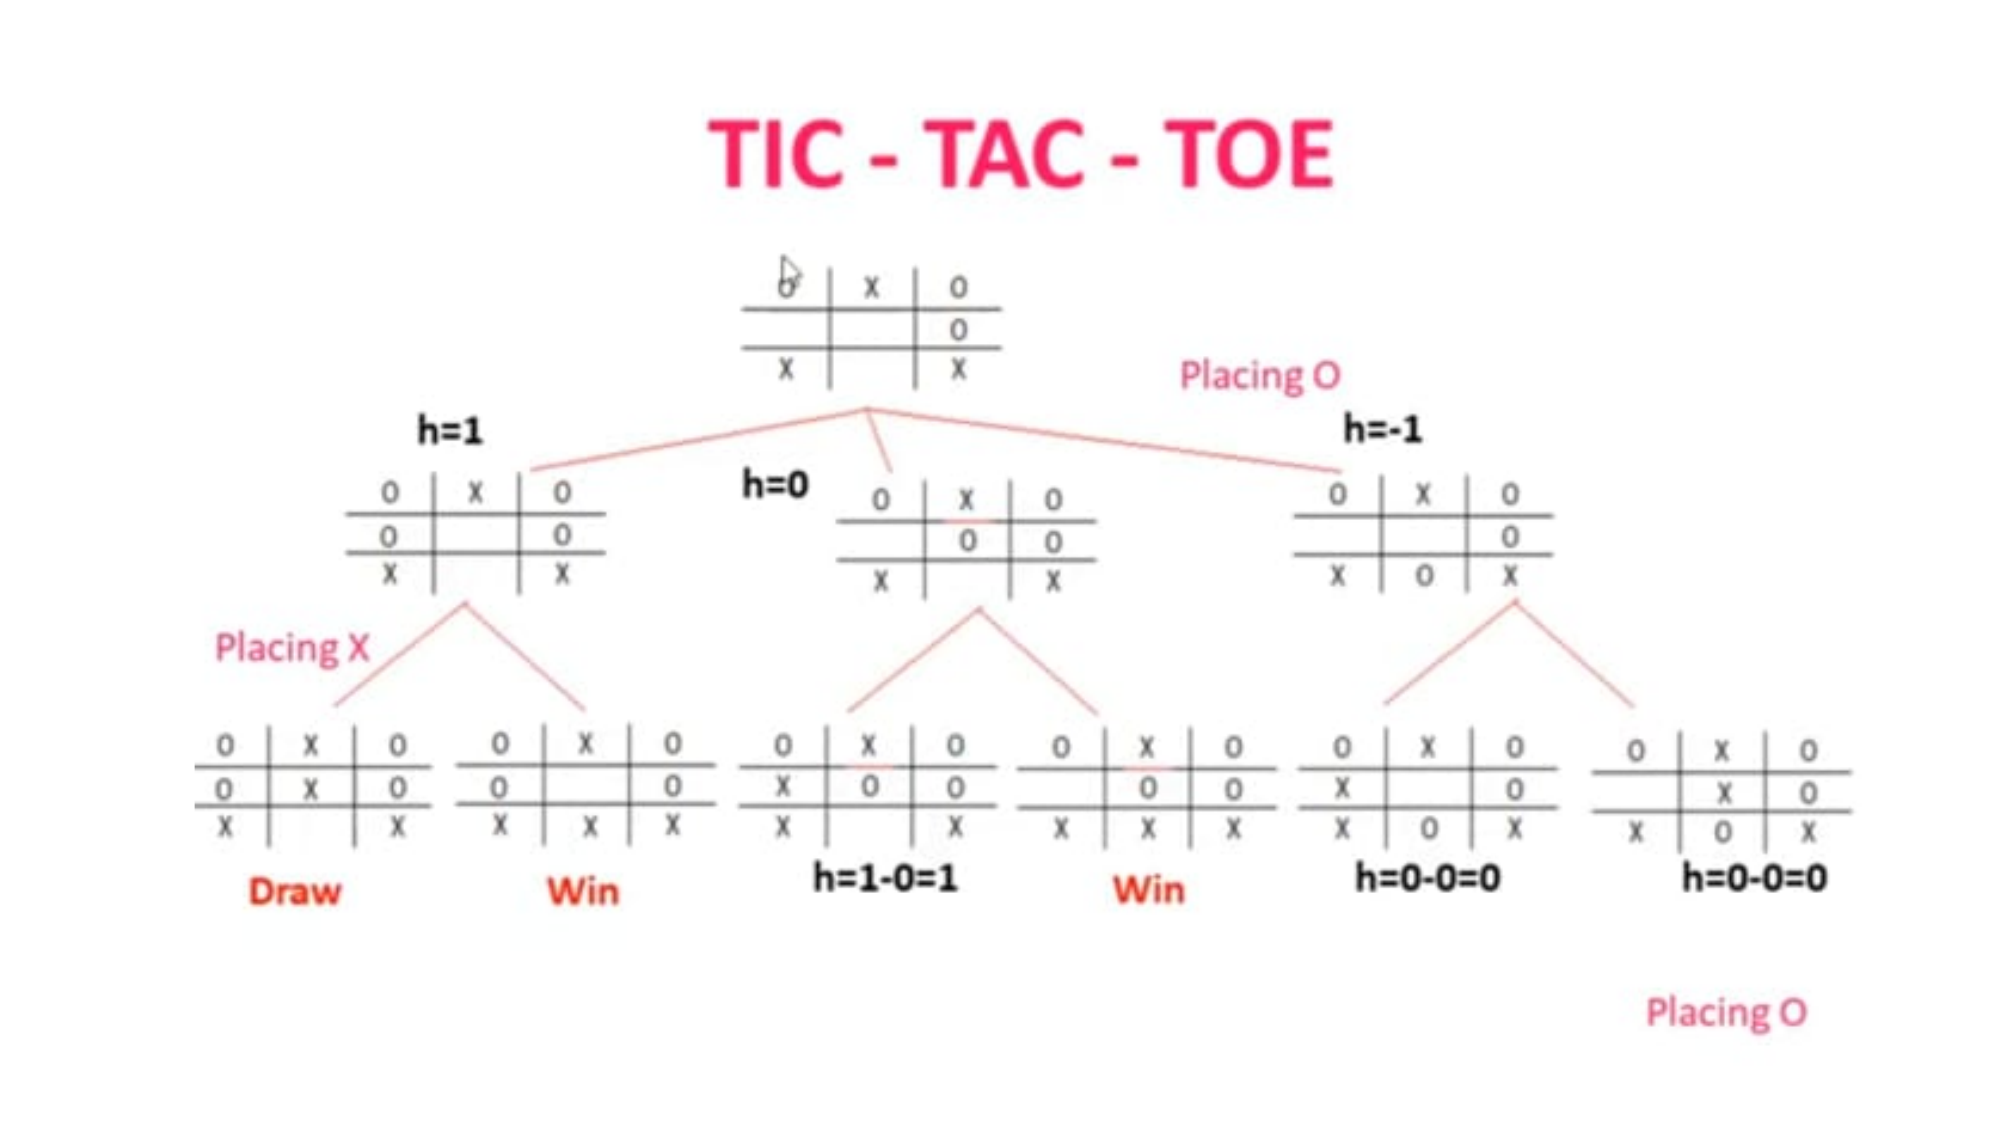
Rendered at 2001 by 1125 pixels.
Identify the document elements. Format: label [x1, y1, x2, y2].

list [194, 73, 1863, 1095]
